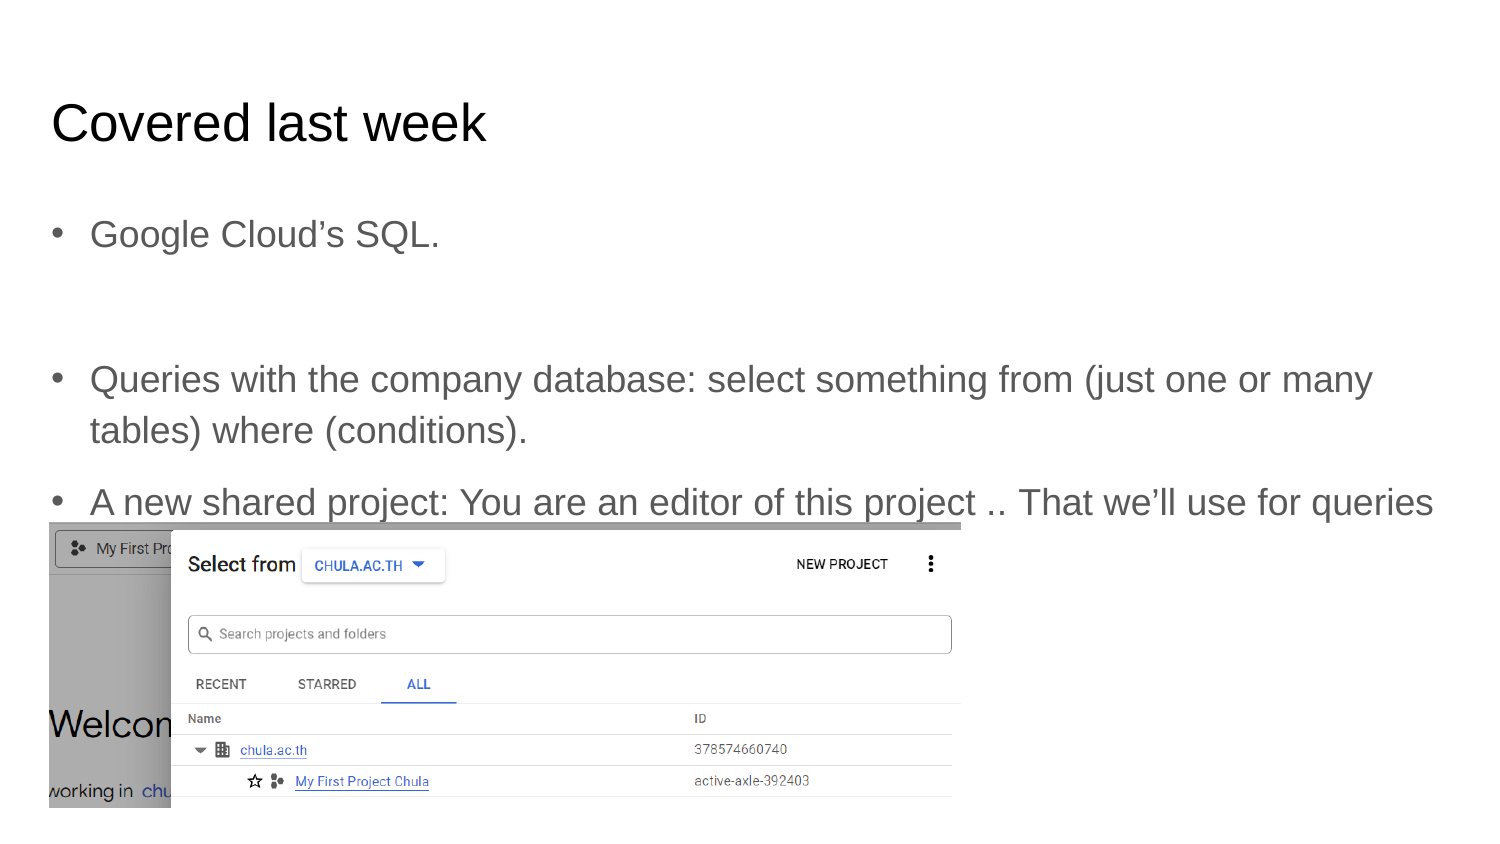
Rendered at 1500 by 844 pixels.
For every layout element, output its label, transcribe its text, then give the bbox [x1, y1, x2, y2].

picture [49, 522, 961, 808]
list Google Cloud’s SQL. Queries with the company database: select something from (just one or many tables) where (conditions). A new shared project: You are an editor of this project .. That we’ll use for queries with a bigger database, but don’t change it yet. [51, 189, 1449, 750]
title Covered last week [51, 72, 1449, 167]
